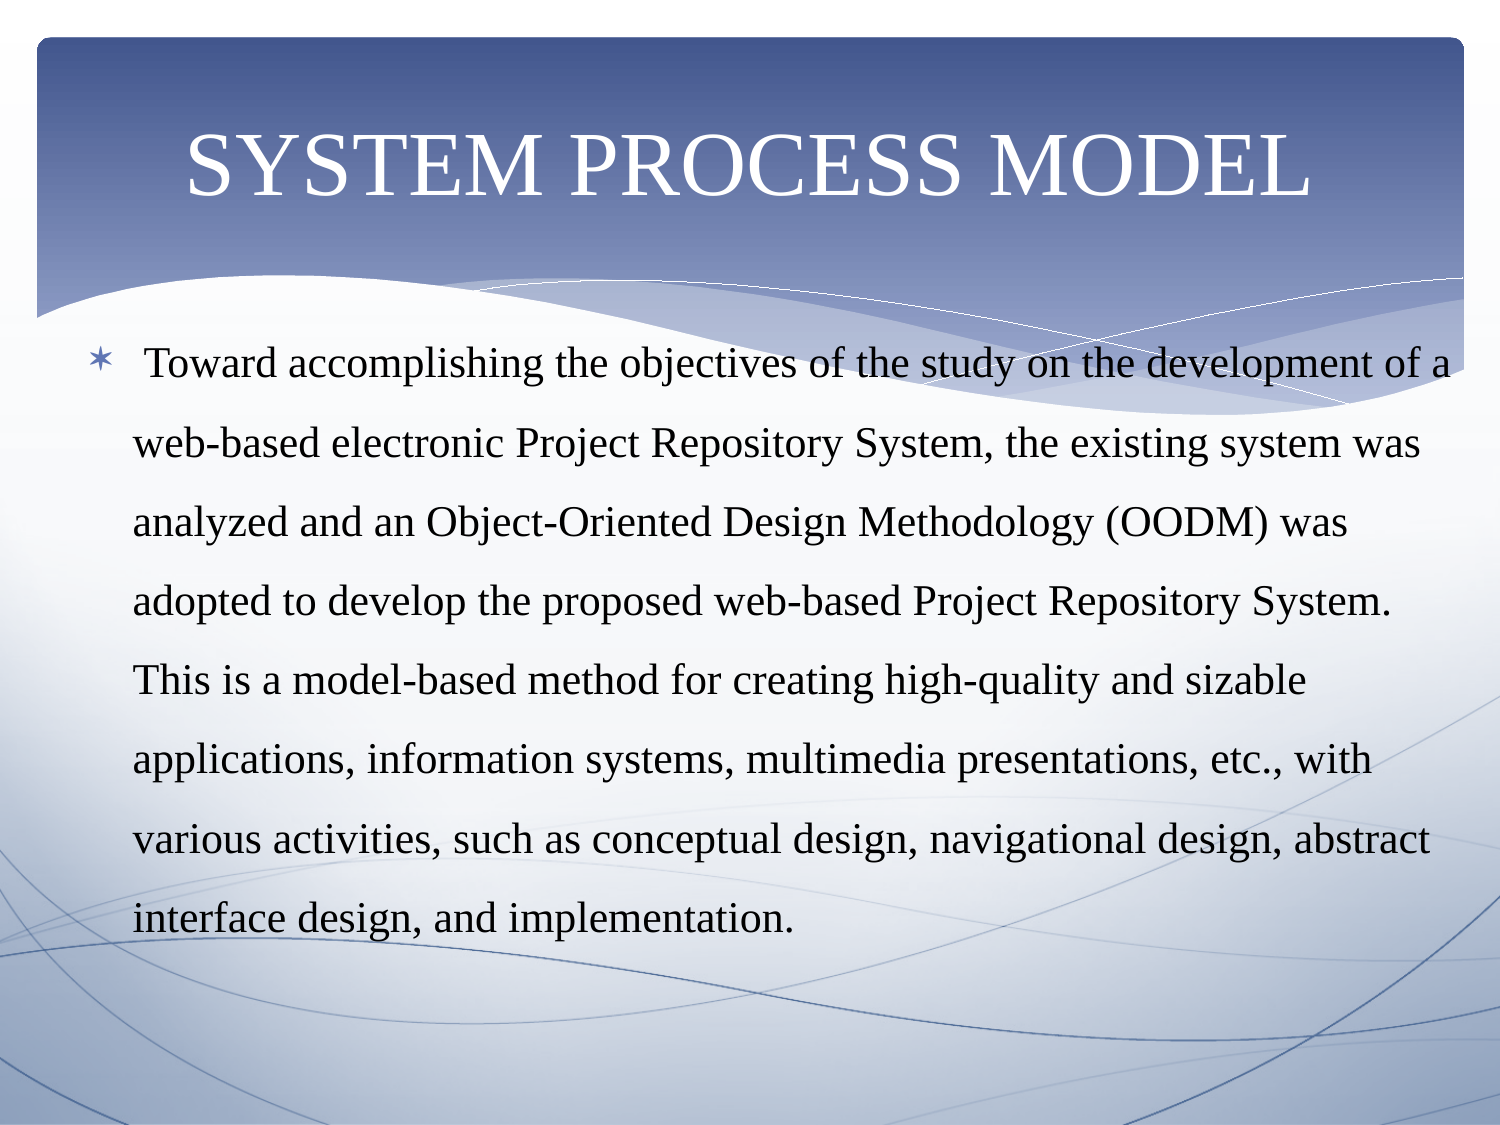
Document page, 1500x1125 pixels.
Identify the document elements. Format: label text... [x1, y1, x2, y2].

list Toward accomplishing the objectives of the study on the development of a web-based electronic Project Repository System, the existing system was analyzed and an Object-Oriented Design Methodology (OODM) was adopted to develop the proposed web-based Project Repository System. This is a model-based method for creating high-quality and sizable applications, information systems, multimedia presentations, etc., with various activities, such as conceptual design, navigational design, abstract interface design, and implementation. [75, 299, 1475, 950]
title SYSTEM PROCESS MODEL [75, 55, 1425, 261]
